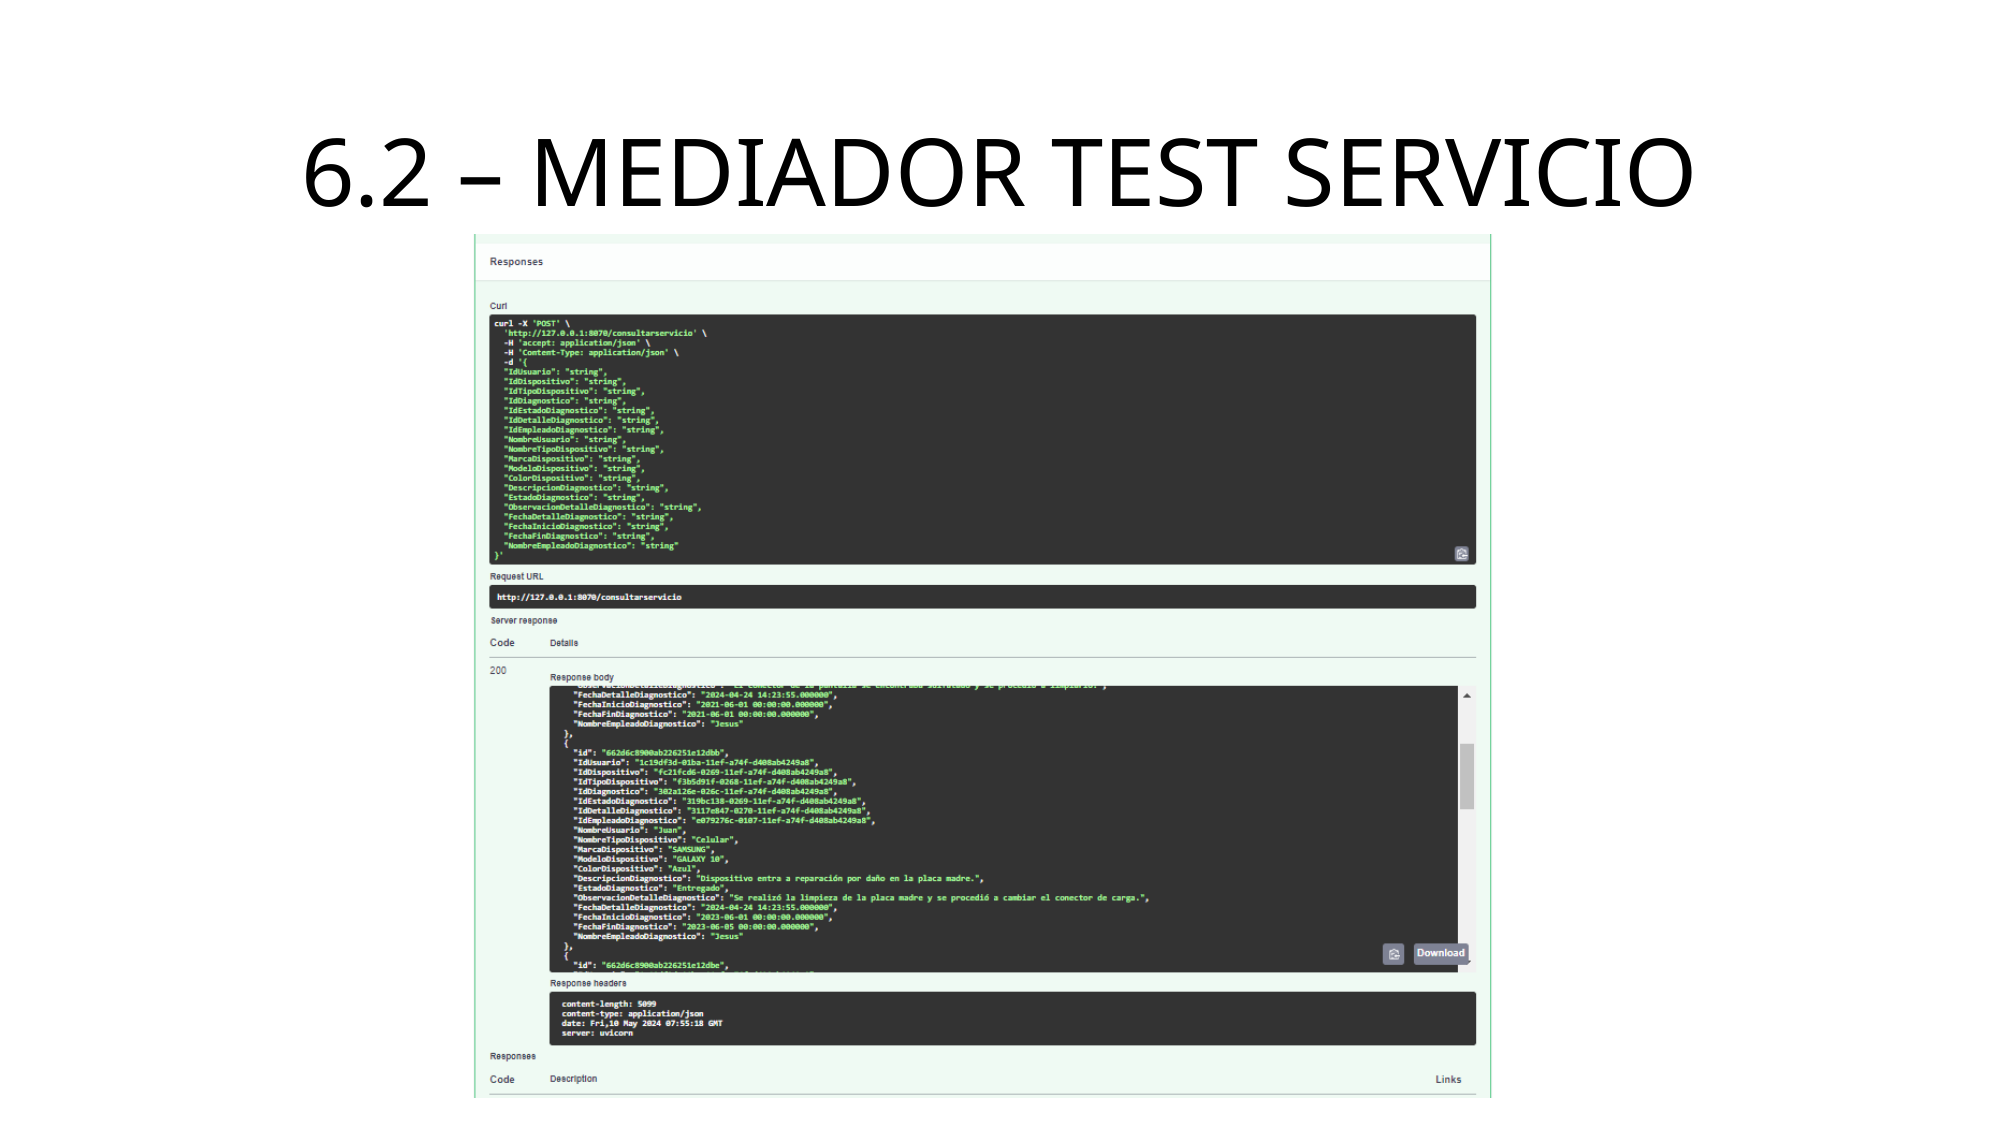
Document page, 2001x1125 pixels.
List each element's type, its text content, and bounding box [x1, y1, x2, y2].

title 6.2 – MEDIADOR TEST SERVICIO [249, 64, 1750, 235]
picture [454, 234, 1546, 1098]
